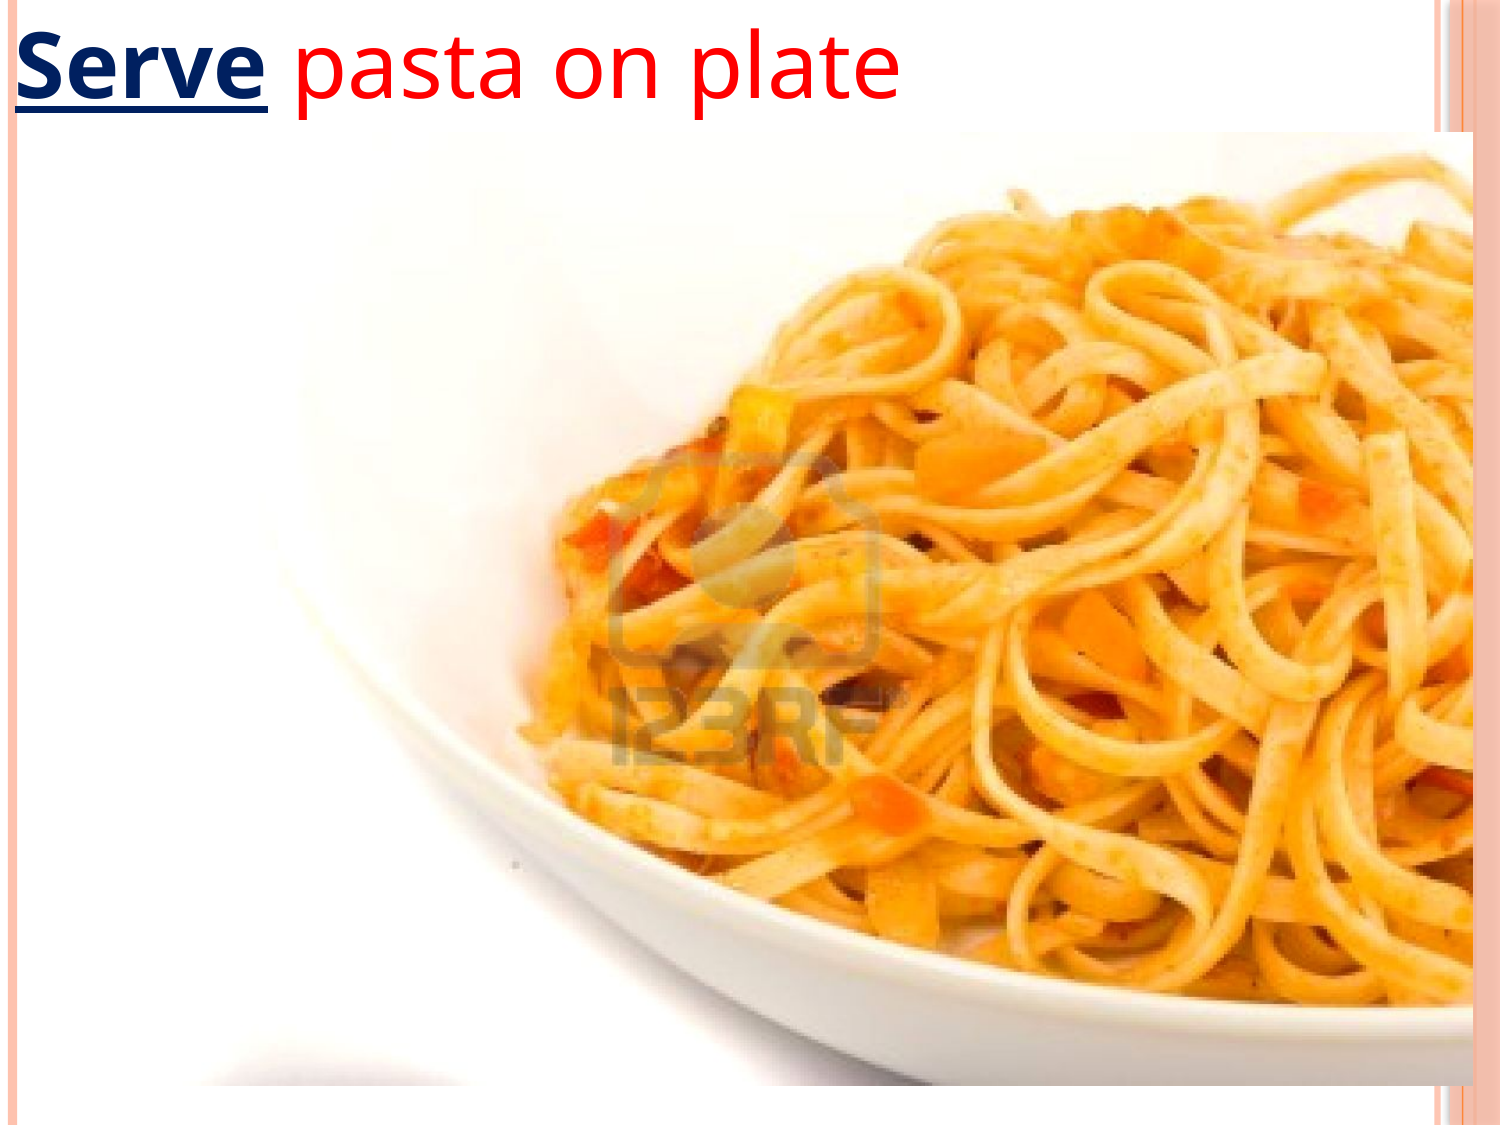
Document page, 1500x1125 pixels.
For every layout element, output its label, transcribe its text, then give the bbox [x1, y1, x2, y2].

picture [49, 132, 1473, 1087]
text_box Serve pasta on plate [0, 0, 1400, 125]
